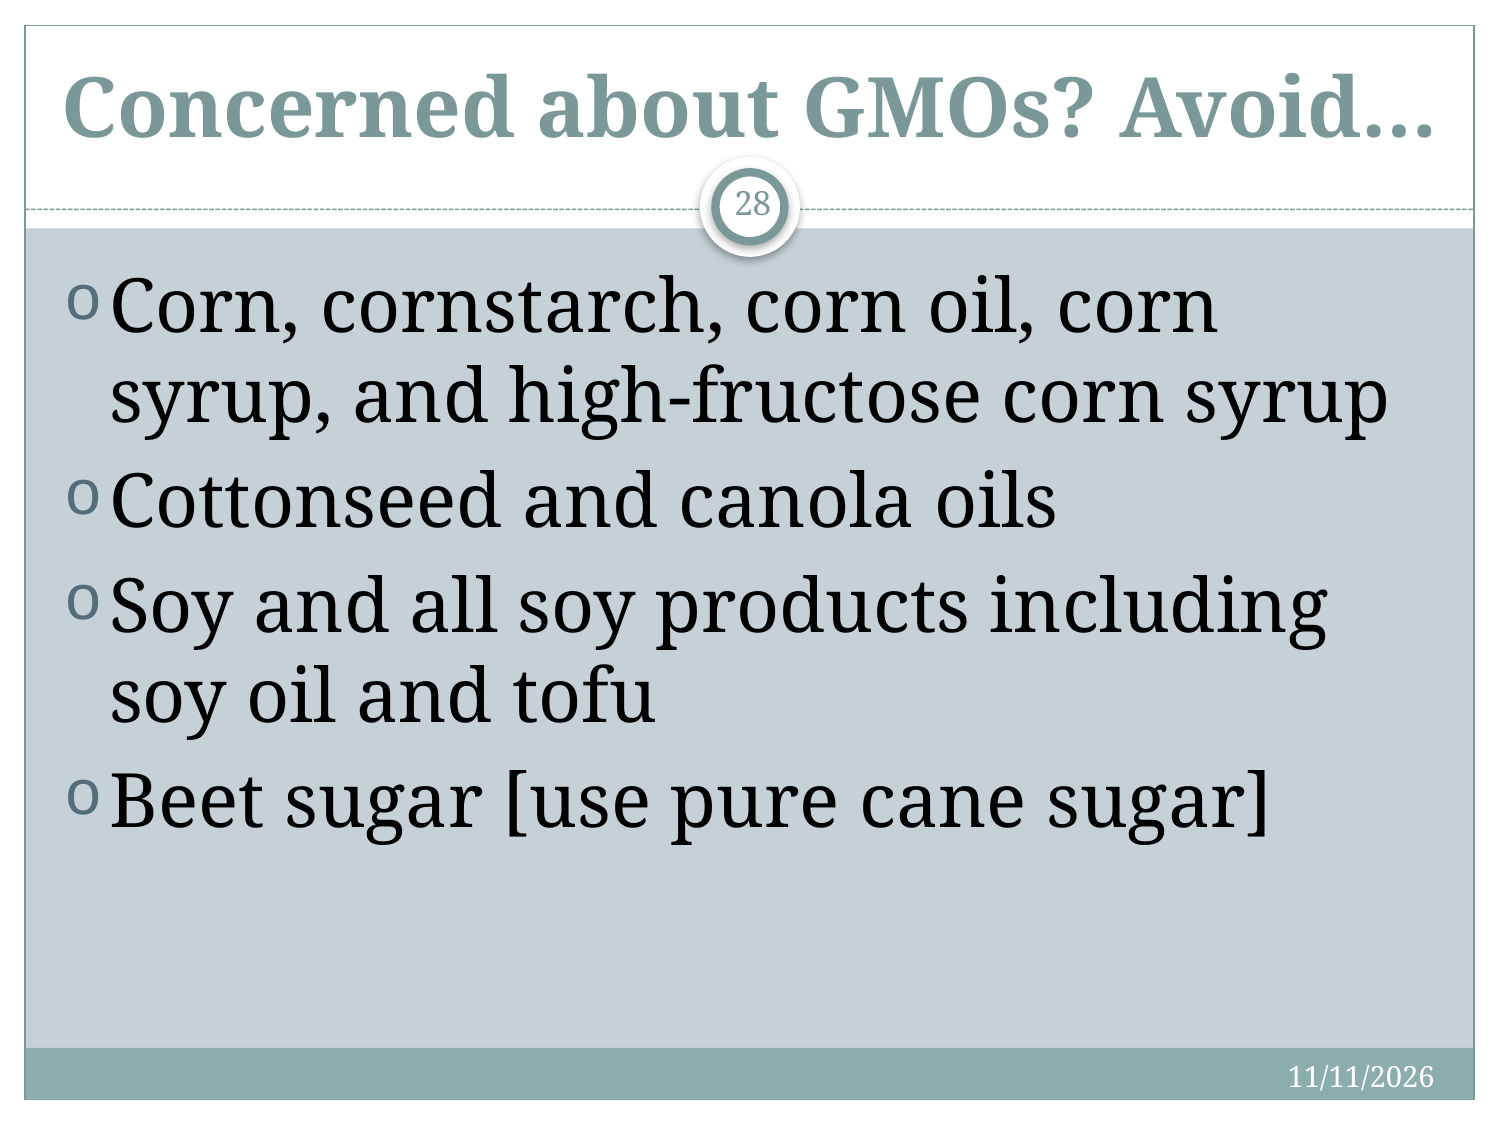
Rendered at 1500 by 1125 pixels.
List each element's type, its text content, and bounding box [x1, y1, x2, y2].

list Corn, cornstarch, corn oil, corn syrup, and high-fructose corn syrup Cottonseed and canola oils Soy and all soy products including soy oil and tofu Beet sugar [use pure cane sugar] [49, 250, 1445, 1038]
title Concerned about GMOs? Avoid… [0, 37, 1500, 162]
slide_number 28 [715, 168, 791, 241]
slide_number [950, 1050, 1450, 1111]
